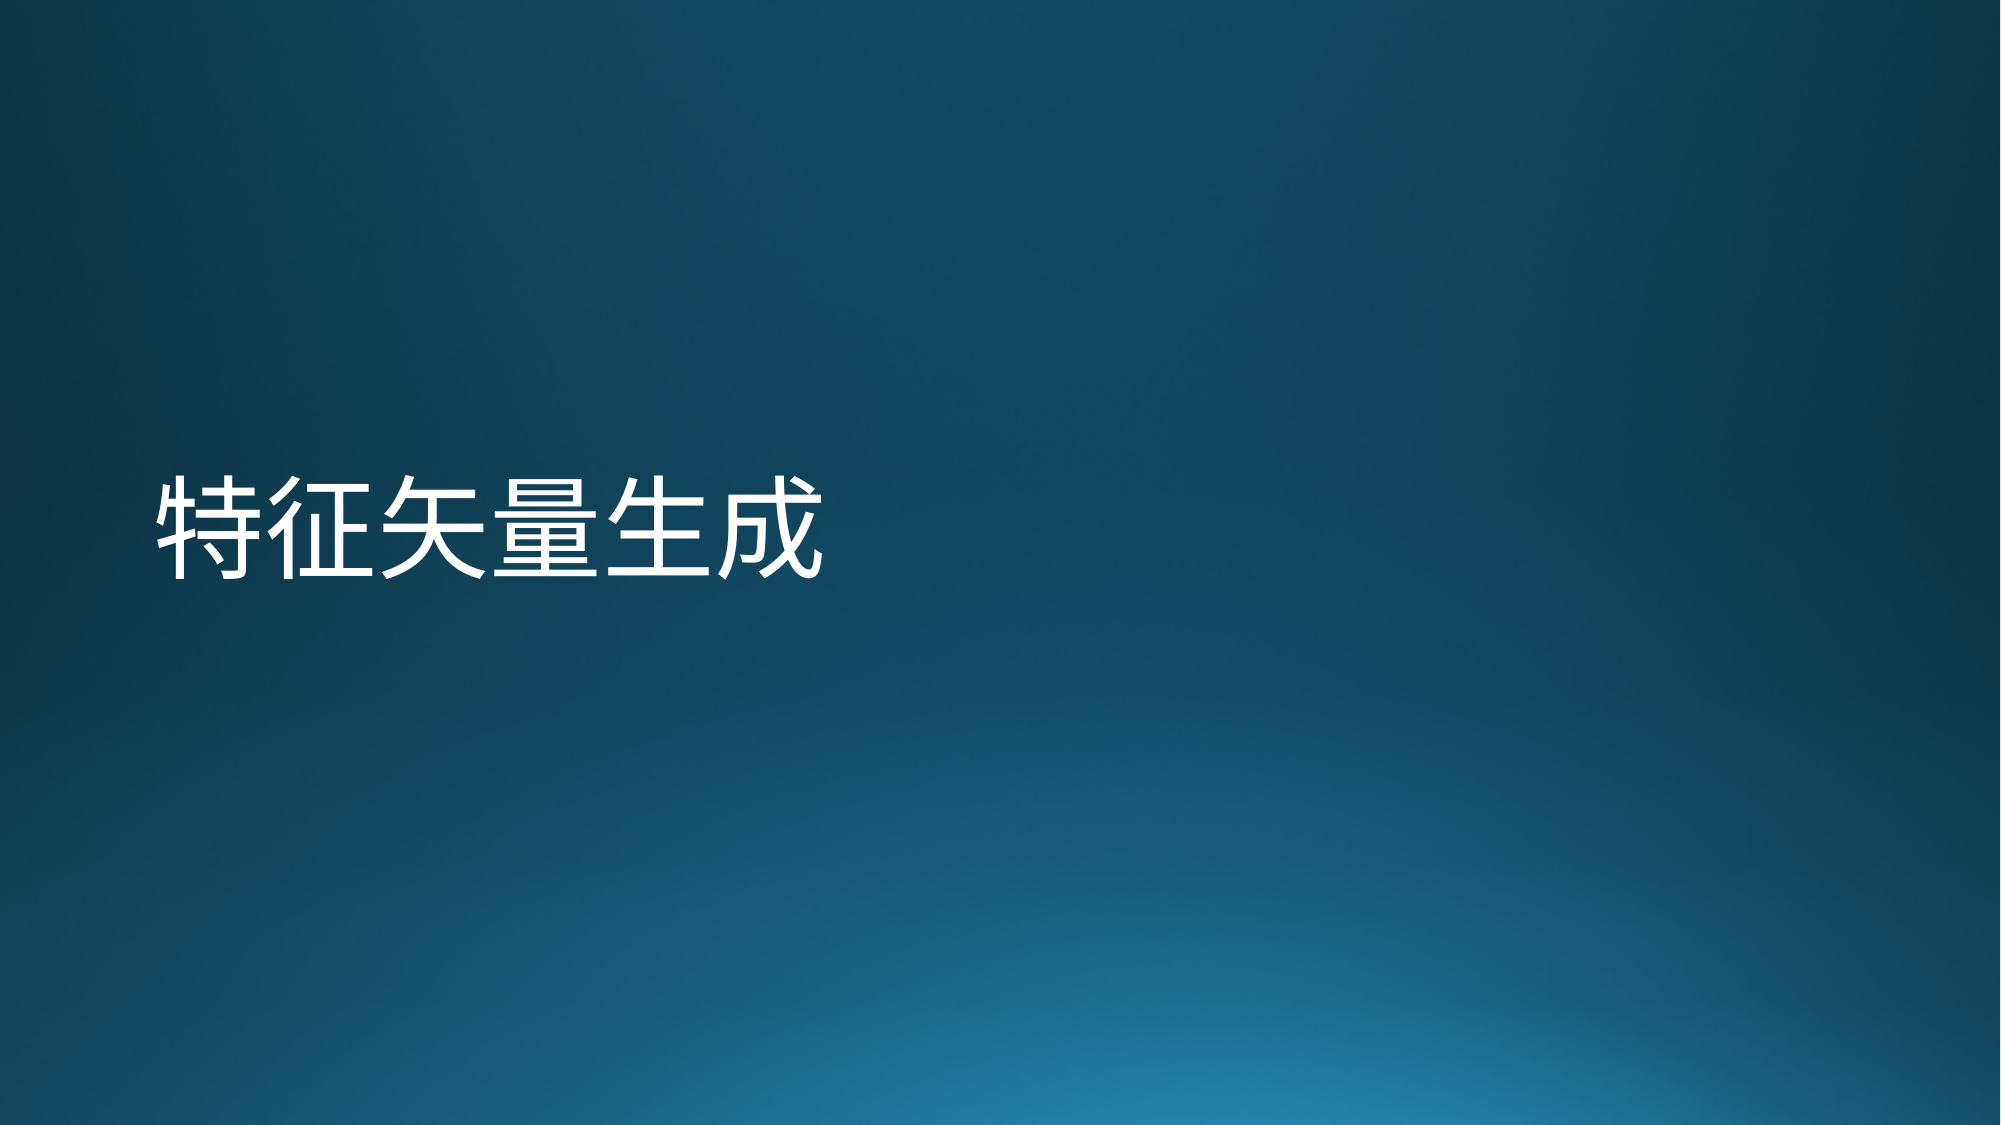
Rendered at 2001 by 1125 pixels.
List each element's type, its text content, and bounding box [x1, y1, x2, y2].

title 特征矢量生成 [137, 425, 1863, 643]
picture [0, 0, 2001, 1125]
